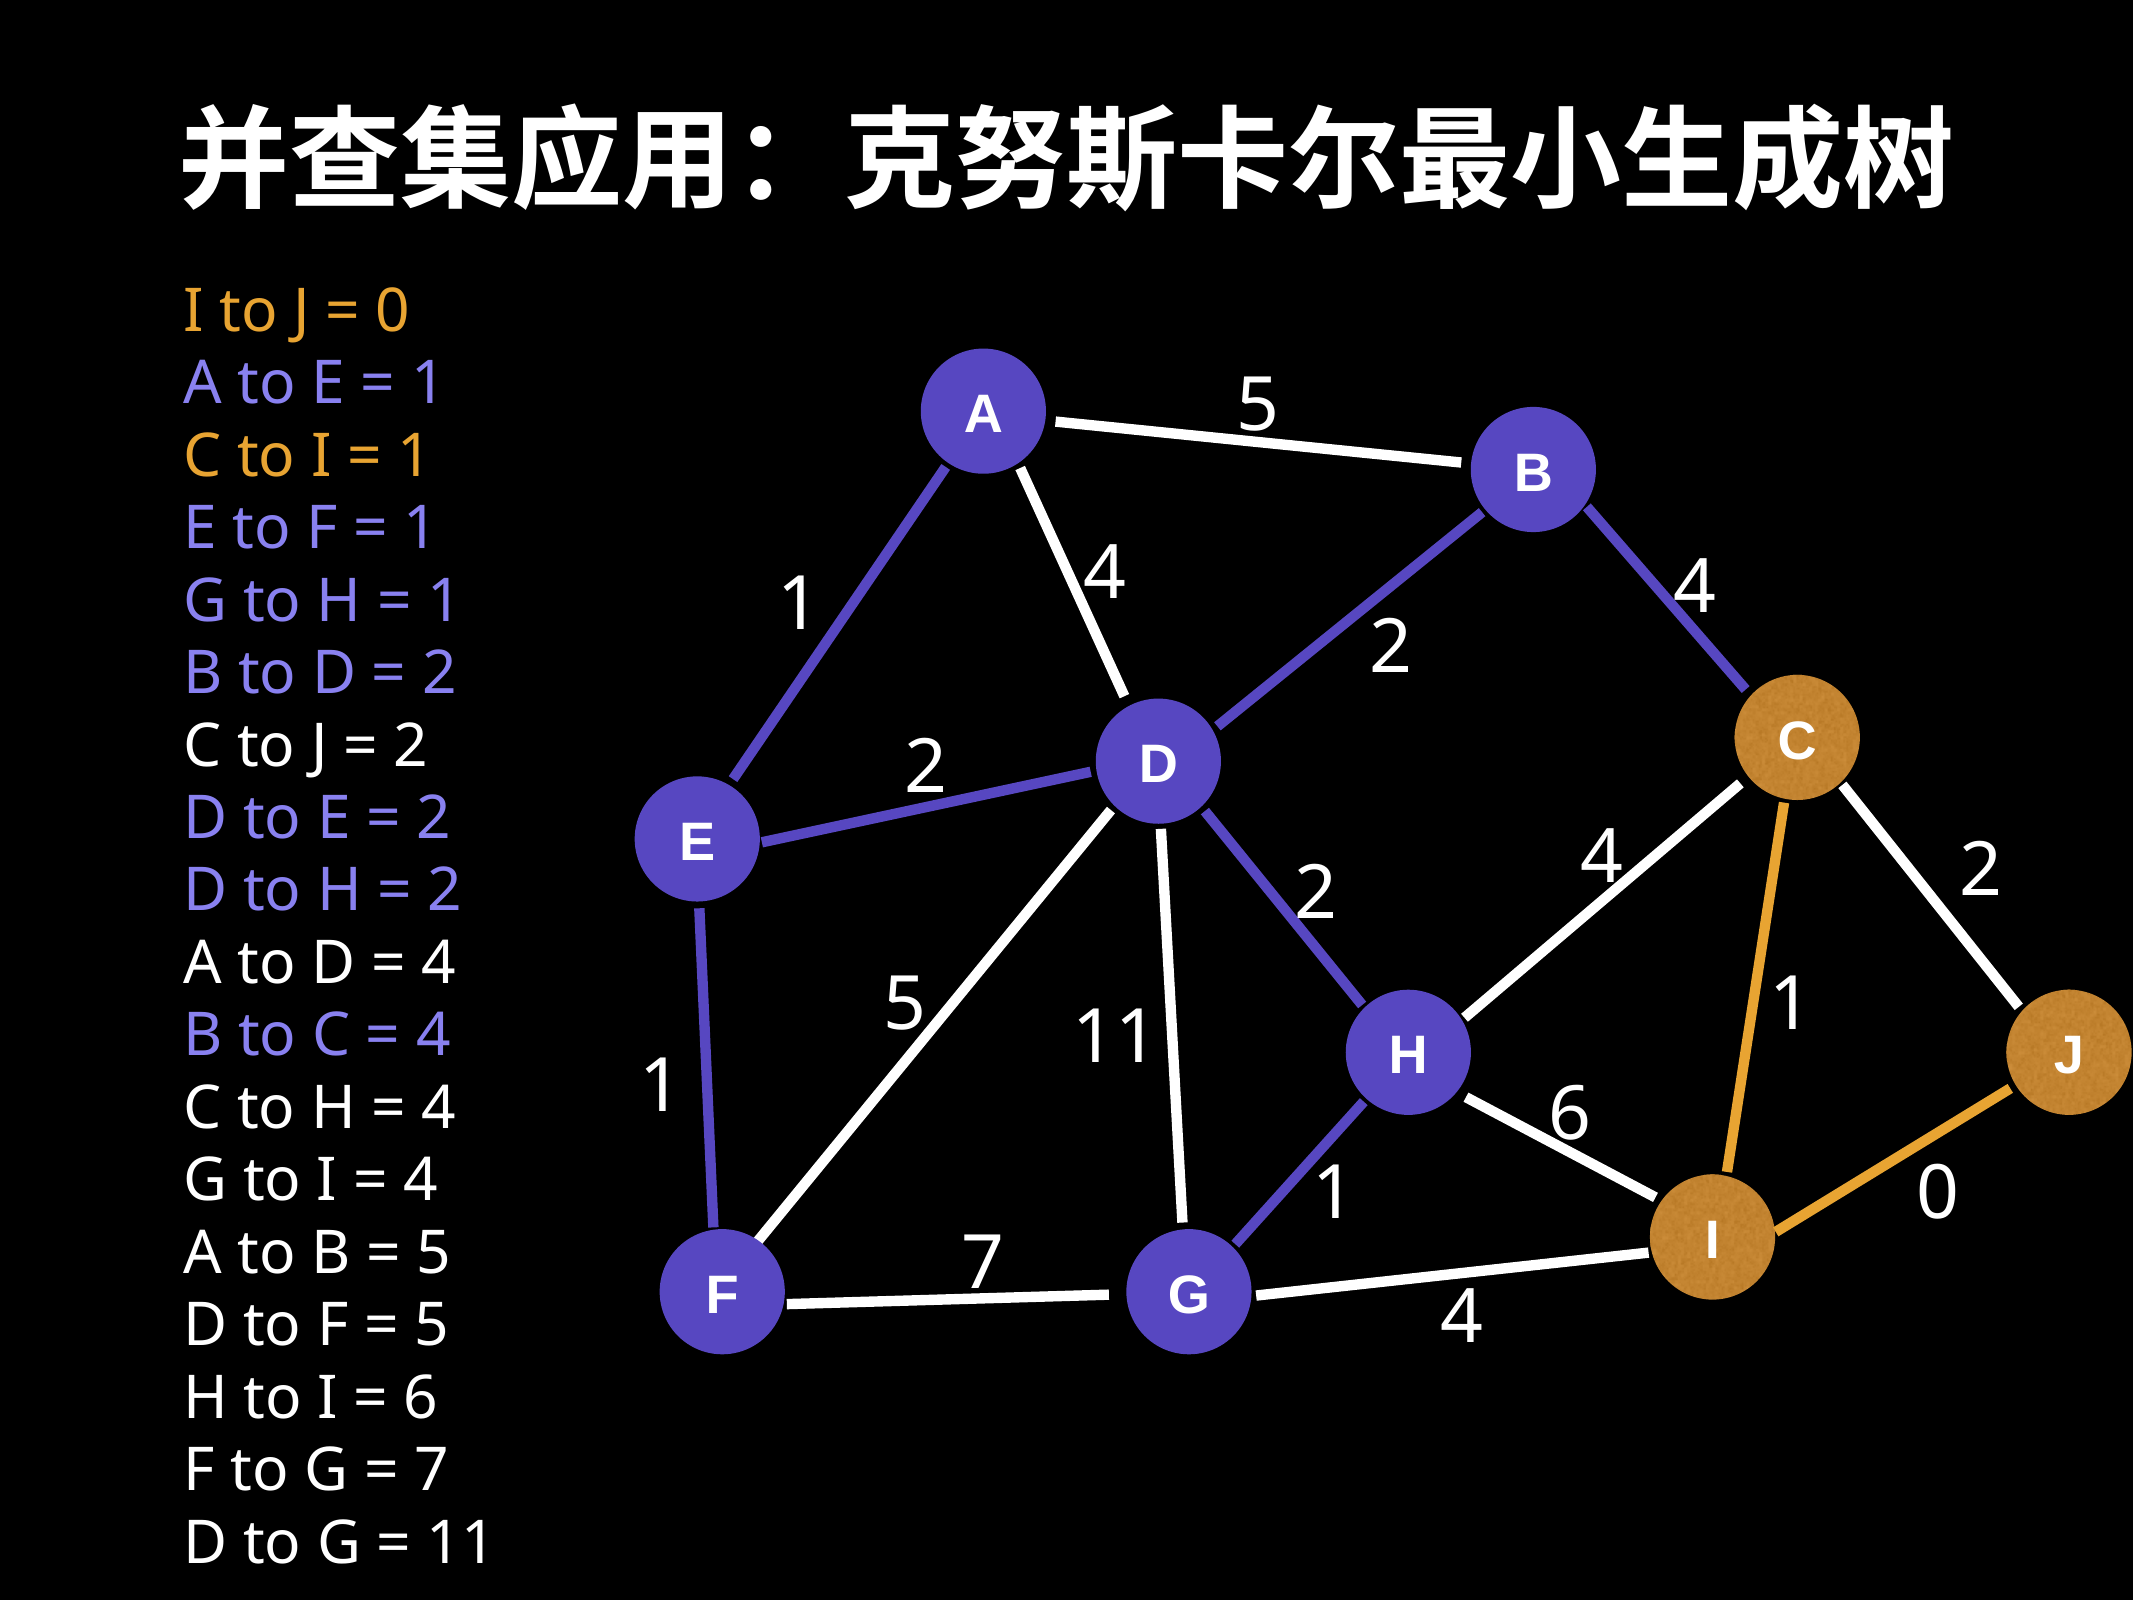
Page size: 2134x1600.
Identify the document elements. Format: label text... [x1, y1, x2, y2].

text_box 4 [1665, 528, 1726, 636]
text_box E [634, 776, 760, 902]
text_box F [659, 1229, 785, 1355]
text_box 0 [1907, 1135, 1968, 1242]
text_box D [1095, 698, 1221, 824]
text_box 2 [1361, 589, 1421, 696]
text_box 5 [875, 945, 936, 1053]
text_box 4 [1572, 799, 1633, 906]
text_box 1 [1304, 1135, 1365, 1242]
text_box 4 [1074, 514, 1135, 622]
text_box 2 [1951, 812, 2012, 919]
text_box I [1649, 1174, 1776, 1300]
text_box 2 [896, 709, 957, 816]
text_box 5 [1228, 347, 1289, 454]
text_box B [1470, 406, 1596, 533]
text_box 2 [1286, 834, 1346, 942]
text_box 1 [1761, 945, 1821, 1053]
text_box 6 [1540, 1056, 1601, 1163]
text_box 7 [953, 1204, 1014, 1312]
title 并查集应用：克努斯卡尔最小生成树 [21, 0, 2112, 313]
text_box 1 [631, 1027, 692, 1135]
text_box H [1345, 989, 1471, 1115]
text_box 4 [1431, 1259, 1492, 1366]
text_box C [1734, 674, 1860, 801]
text_box A [920, 348, 1046, 474]
text_box 1 [768, 545, 829, 653]
text_box J [2006, 989, 2132, 1115]
text_box I to J = 0 A to E = 1 C to I = 1 E to F = 1 G to H = 1 B to D = 2 C to J = 2 D to E = 2 D to H = 2 A to D = 4 B to C = 4 C to H = 4 G to I = 4 A to B = 5 D to F = 5 H to I = 6 F to G = 7 D to G = 11 [175, 262, 521, 1584]
text_box 11 [1064, 978, 1168, 1086]
text_box G [1126, 1229, 1252, 1355]
